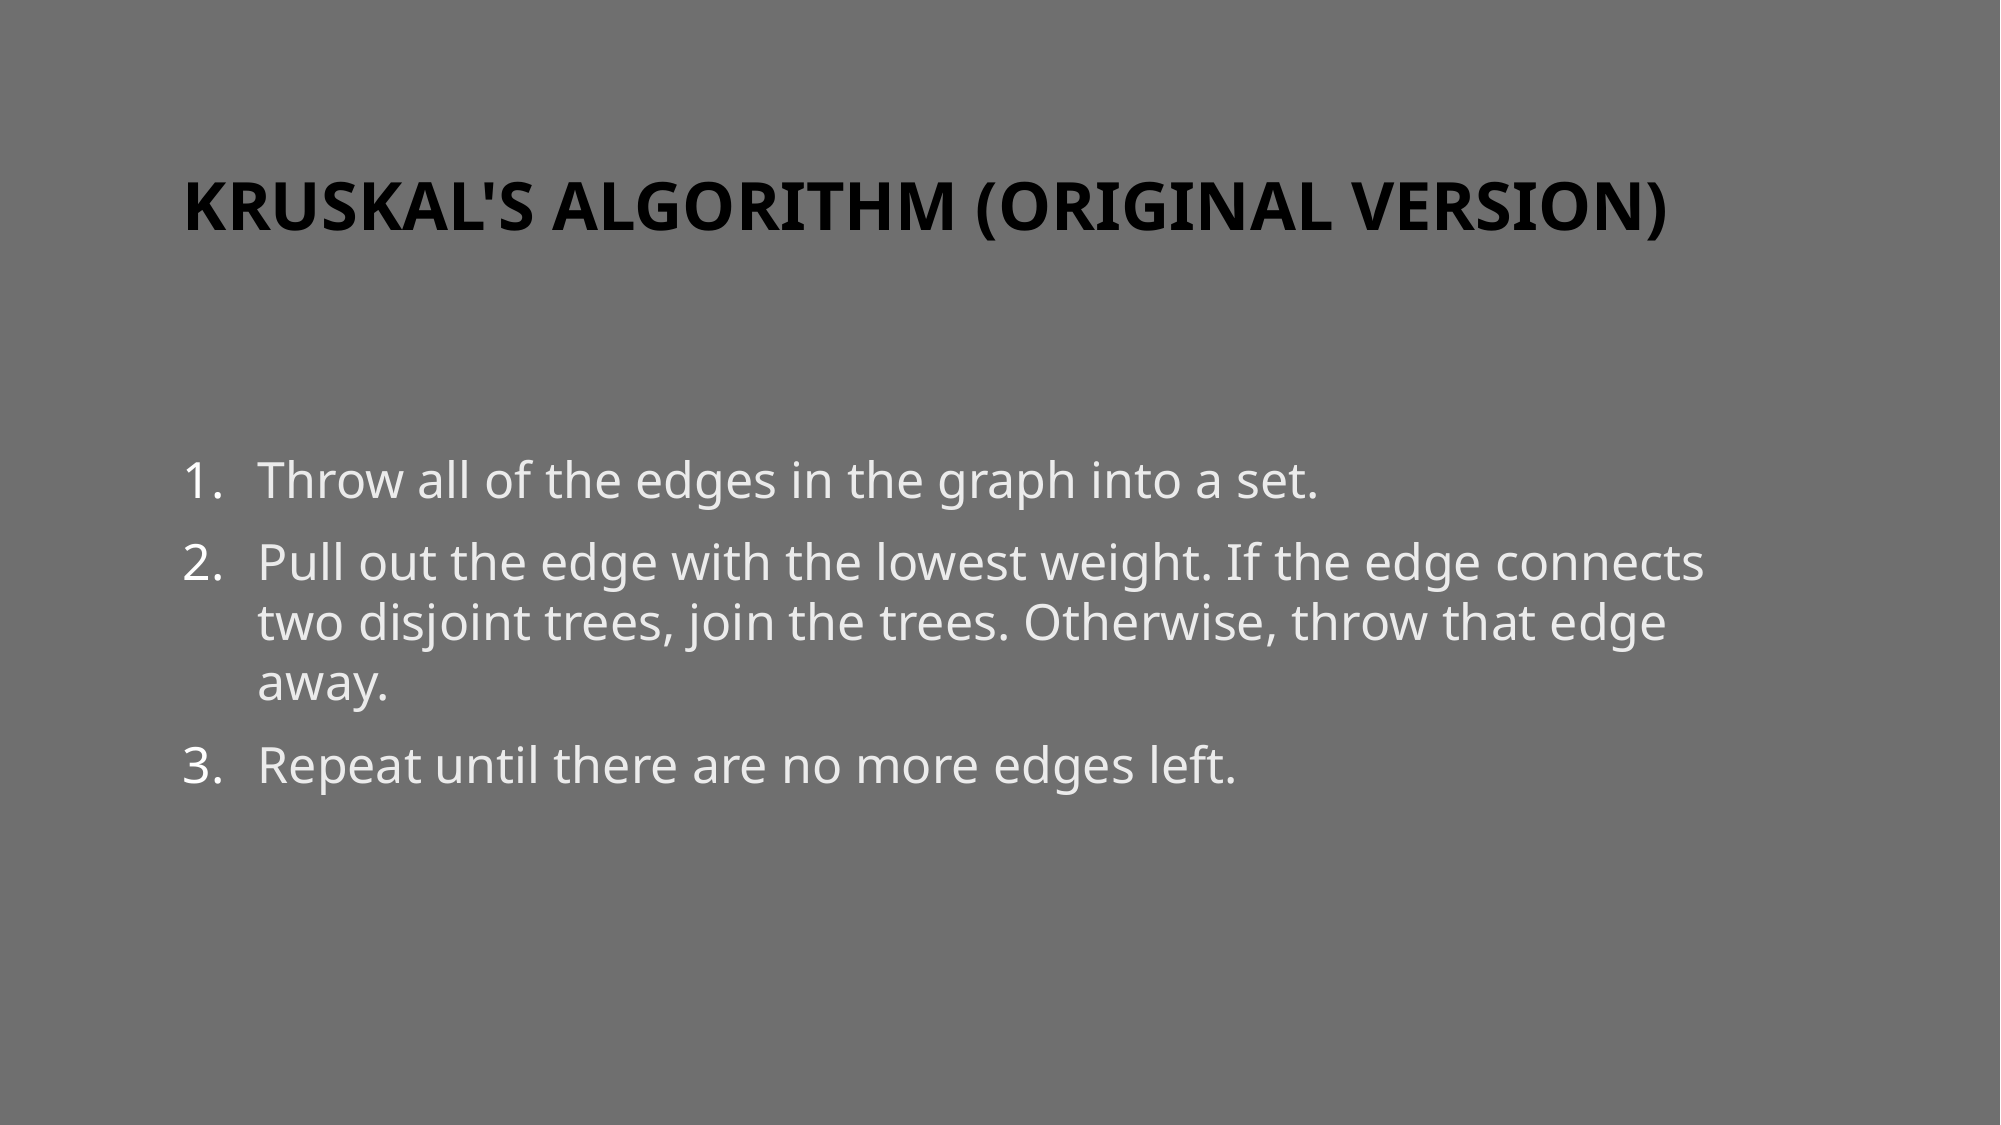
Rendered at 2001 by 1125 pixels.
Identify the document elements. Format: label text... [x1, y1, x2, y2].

title Kruskal's algorithm (Original Version) [168, 96, 1763, 311]
list Throw all of the edges in the graph into a set. Pull out the edge with the lowest weight. If the edge connects two disjoint trees, join the trees. Otherwise, throw that edge away. Repeat until there are no more edges left. [168, 358, 1763, 855]
